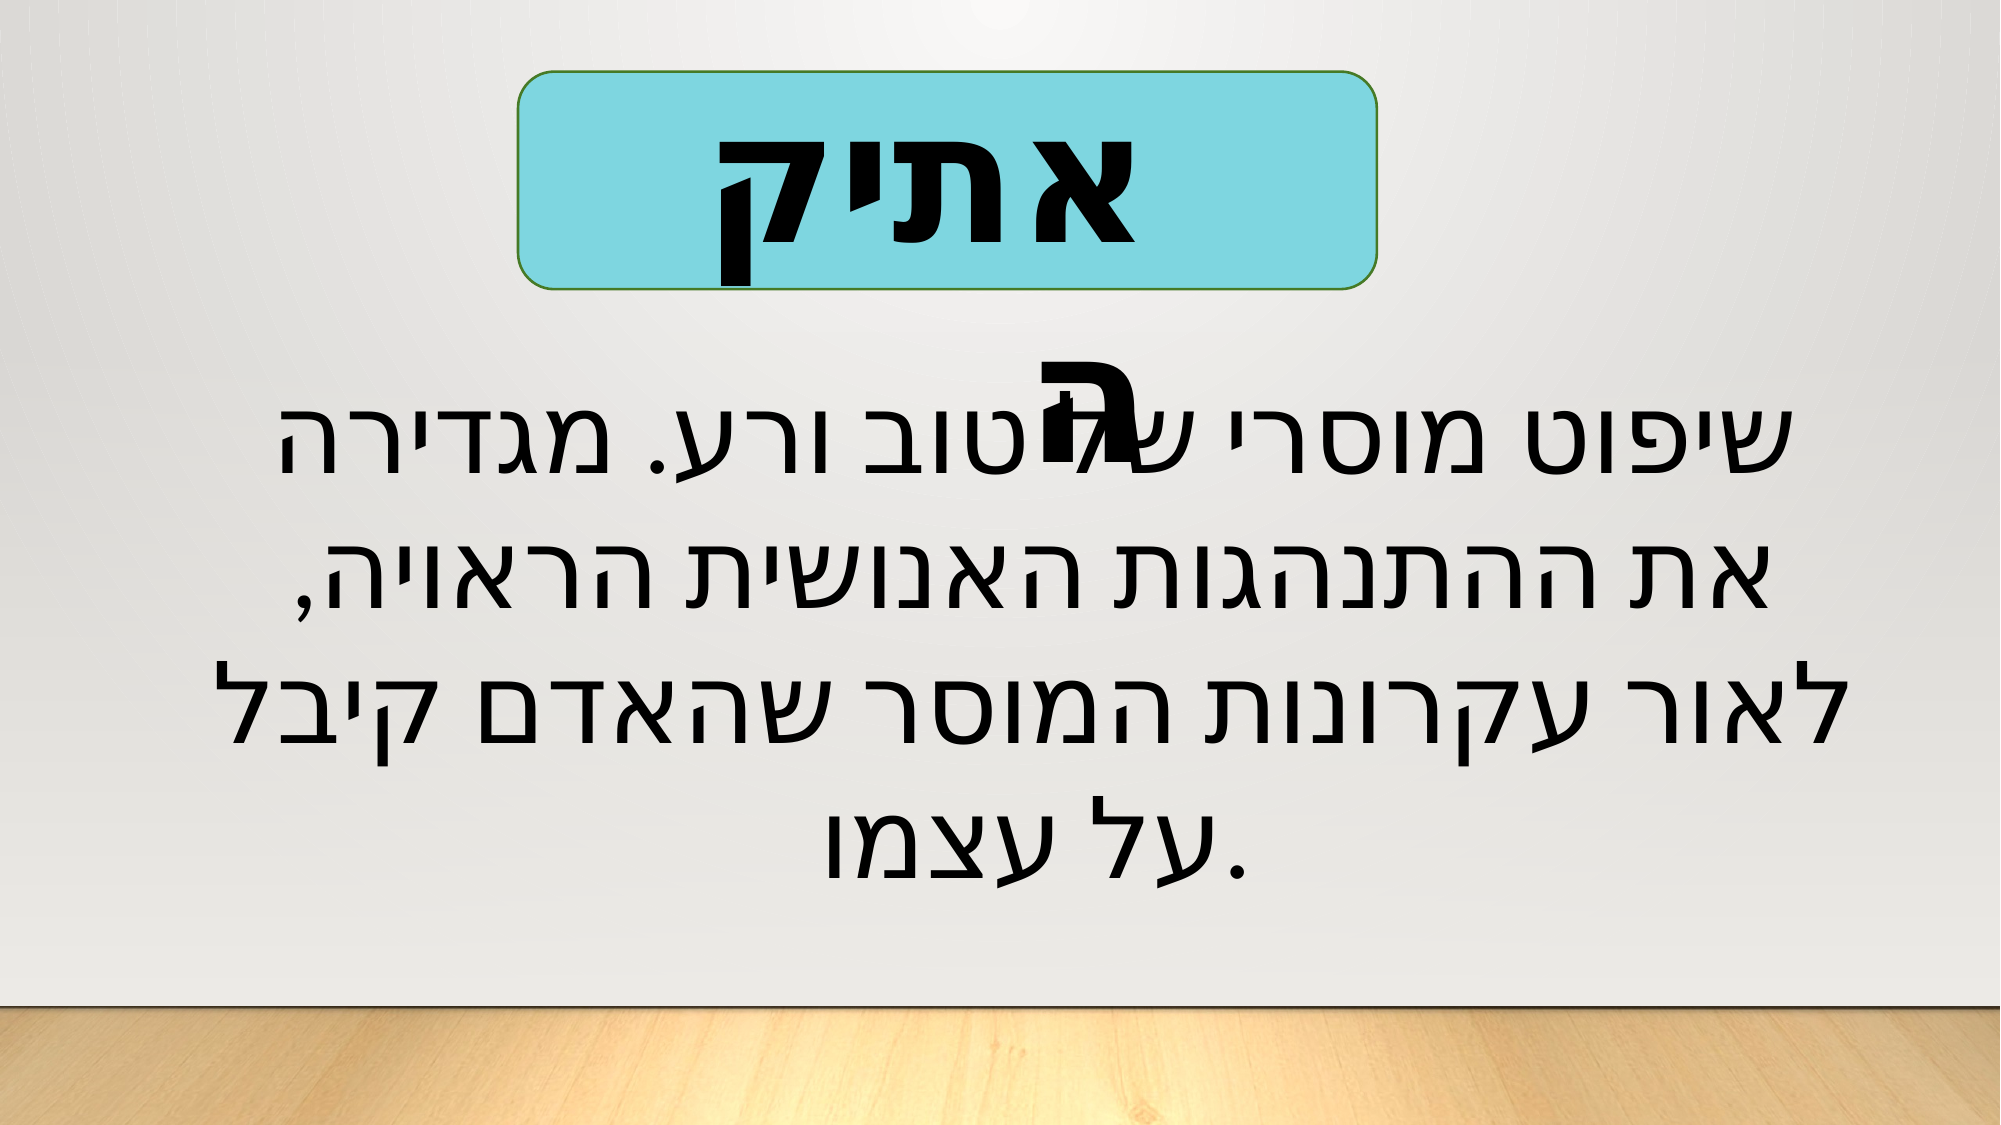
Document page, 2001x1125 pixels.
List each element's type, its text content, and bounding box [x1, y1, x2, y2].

text_box [1167, 70, 1379, 291]
text_box אתיקה [579, 51, 1167, 507]
text_box [516, 70, 579, 291]
text_box שיפוט מוסרי של טוב ורע. מגדירה את ההתנהגות האנושית הראויה, לאור עקרונות המוסר שהאדם קיבל על עצמו. [179, 354, 1892, 909]
picture [0, 1006, 2000, 1125]
